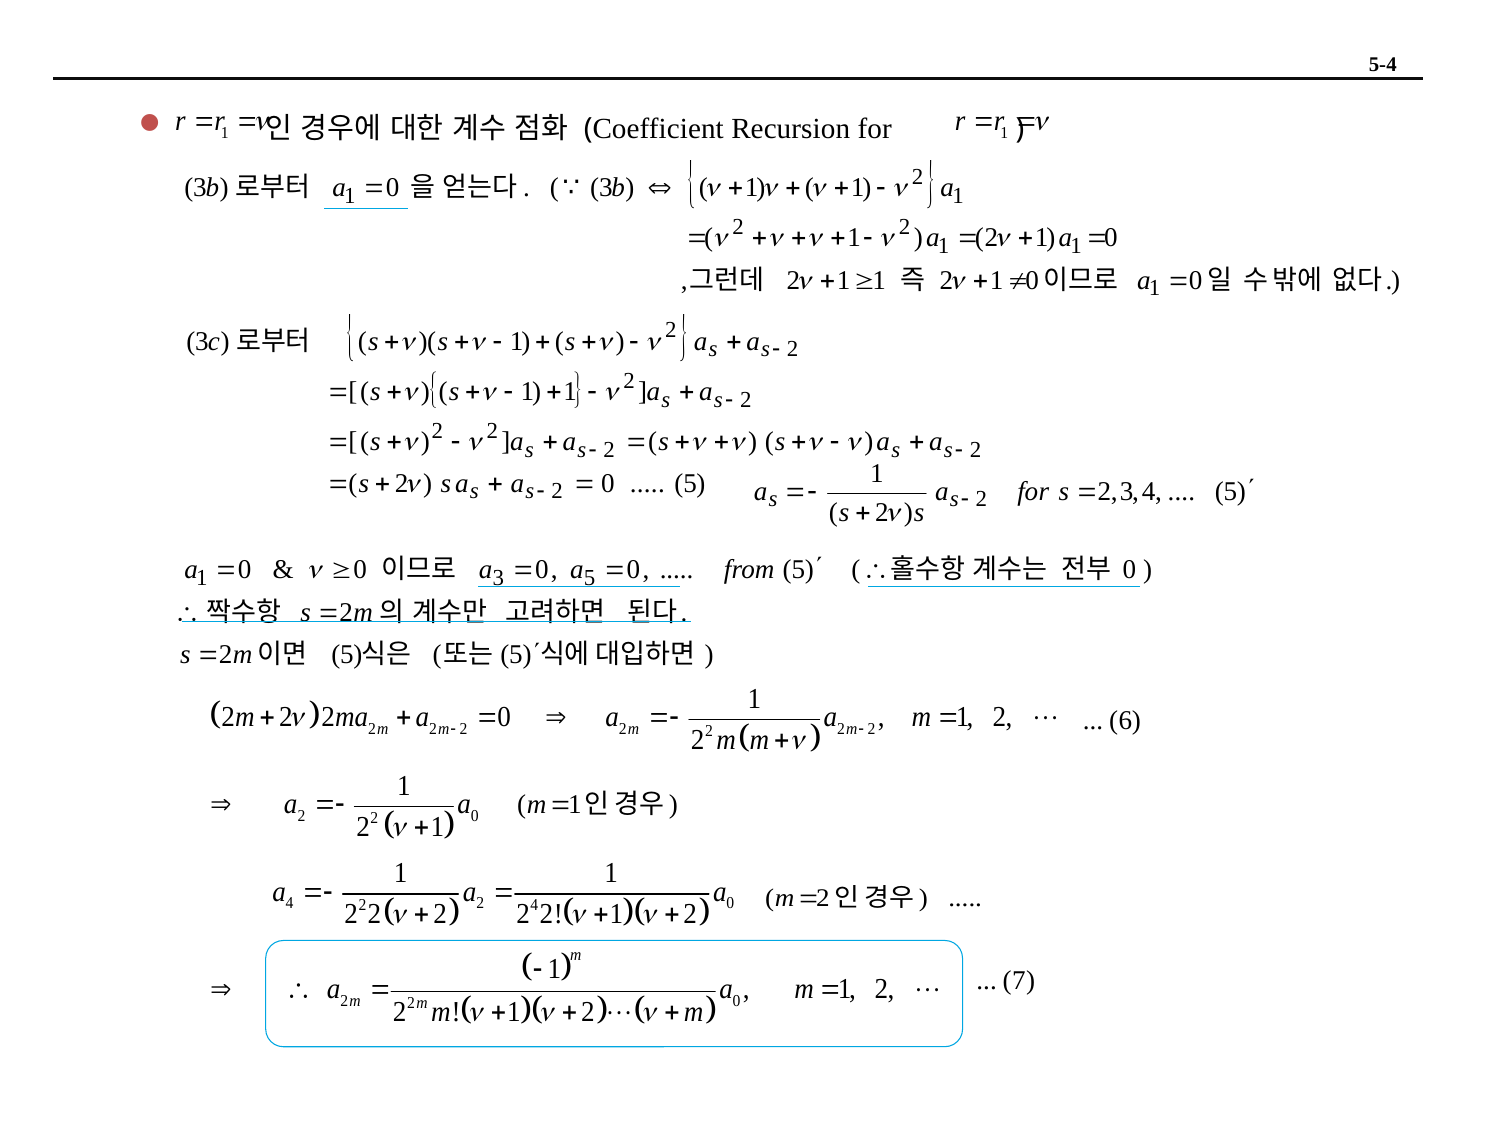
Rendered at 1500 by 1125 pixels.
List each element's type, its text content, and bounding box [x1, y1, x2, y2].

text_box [182, 314, 990, 505]
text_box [974, 963, 1040, 1002]
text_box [170, 550, 1157, 676]
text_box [950, 101, 1057, 146]
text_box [123, 101, 1305, 1038]
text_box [749, 455, 1257, 532]
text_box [180, 160, 1405, 301]
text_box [761, 881, 1000, 919]
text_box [170, 101, 278, 146]
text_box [513, 786, 683, 827]
text_box 5-4 [1175, 42, 1412, 83]
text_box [1080, 703, 1146, 742]
